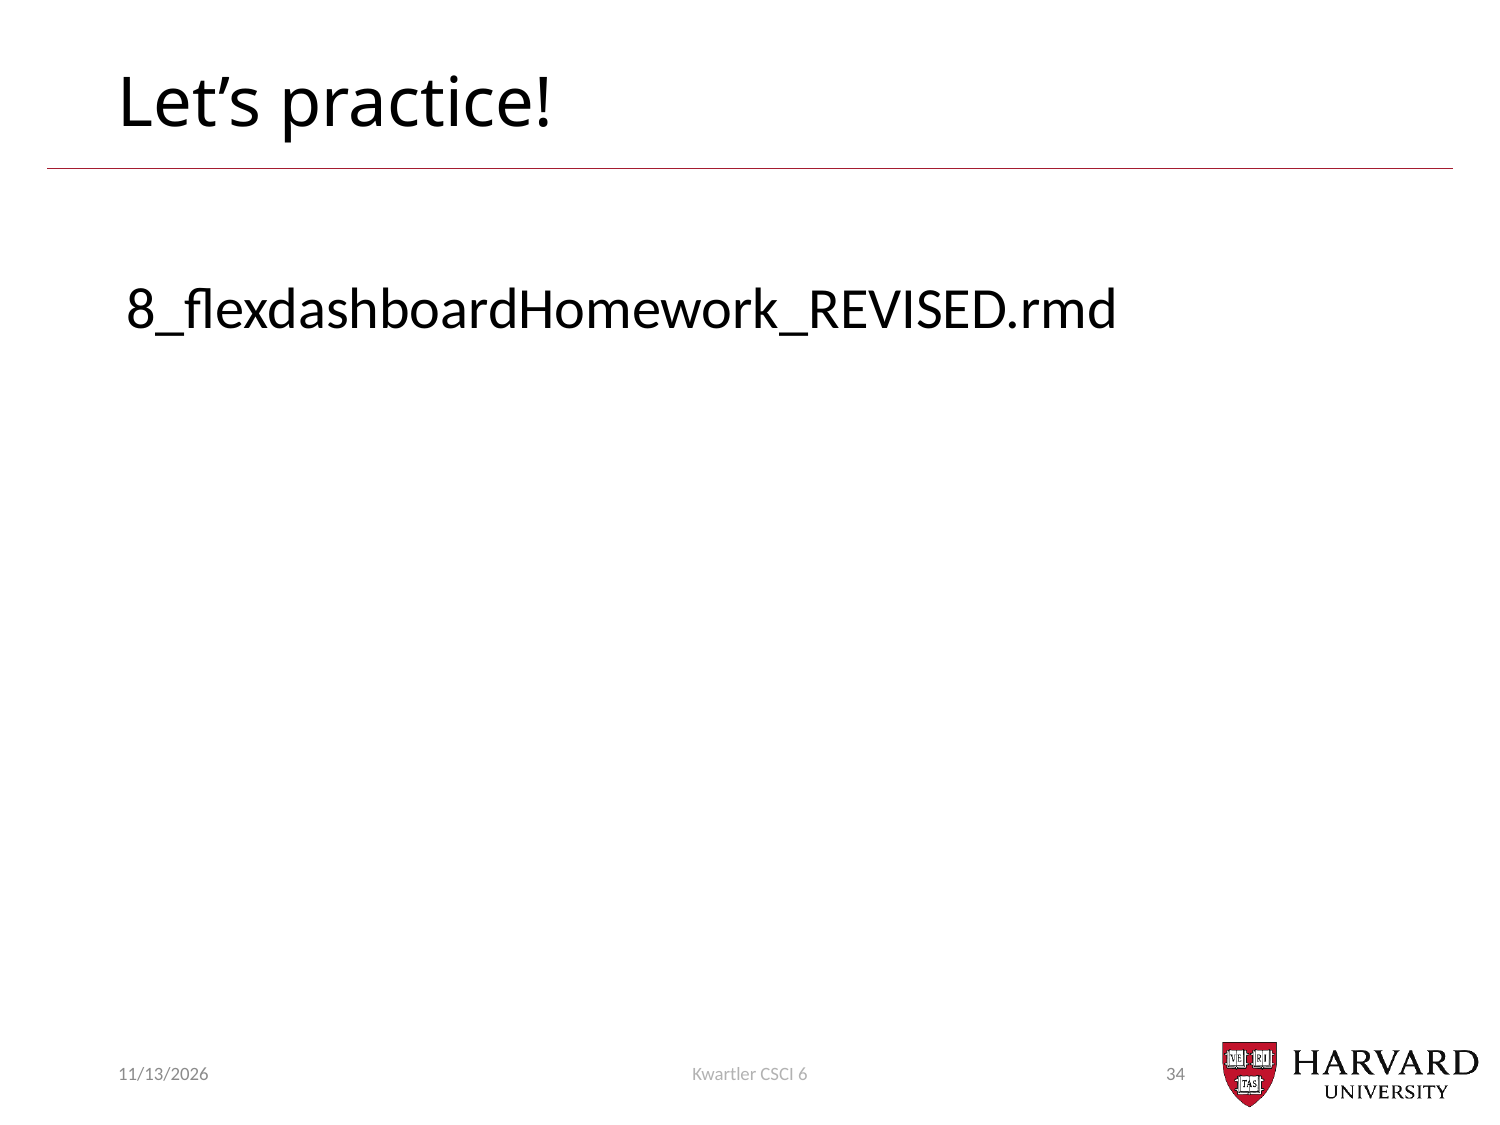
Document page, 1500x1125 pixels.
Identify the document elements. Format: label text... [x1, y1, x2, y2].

footer Kwartler CSCI 6 [496, 1042, 1004, 1103]
slide_number 34 [1059, 1042, 1200, 1103]
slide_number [103, 1042, 441, 1103]
text_box 8_flexdashboardHomework_REVISED.rmd [111, 262, 1134, 348]
picture [1200, 1024, 1500, 1125]
title Let’s practice! [103, 59, 1397, 157]
